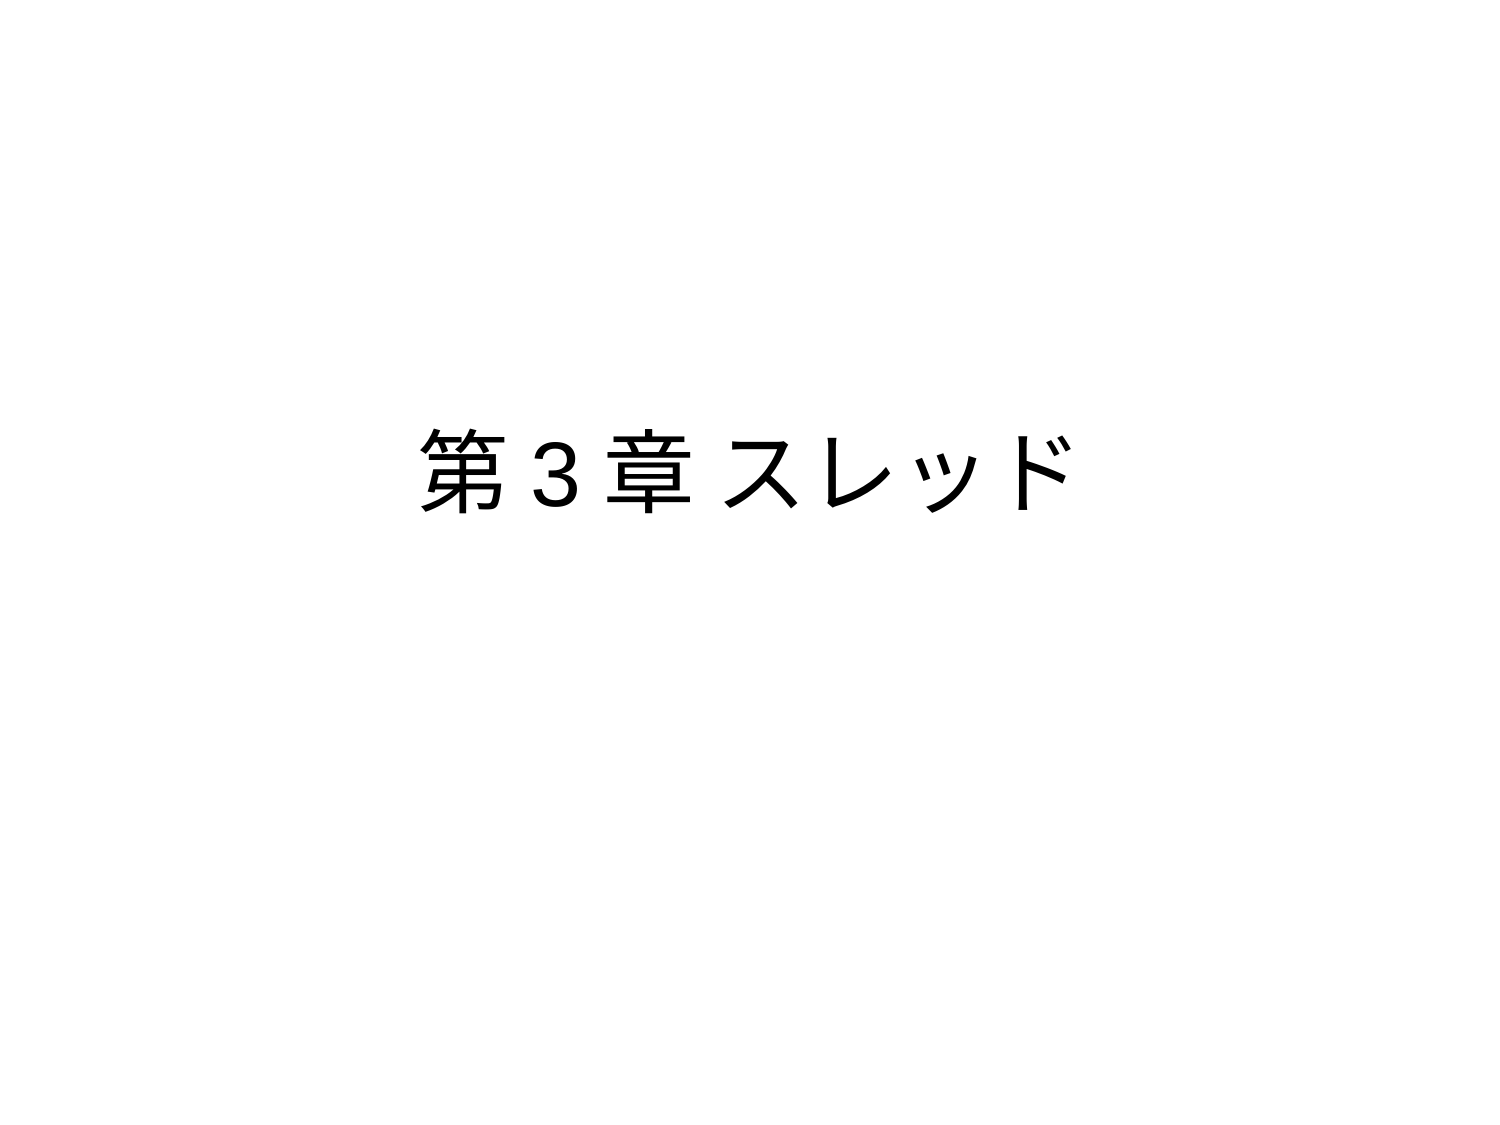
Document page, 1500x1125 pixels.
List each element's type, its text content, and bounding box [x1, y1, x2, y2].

title 第3章 スレッド [112, 349, 1388, 591]
